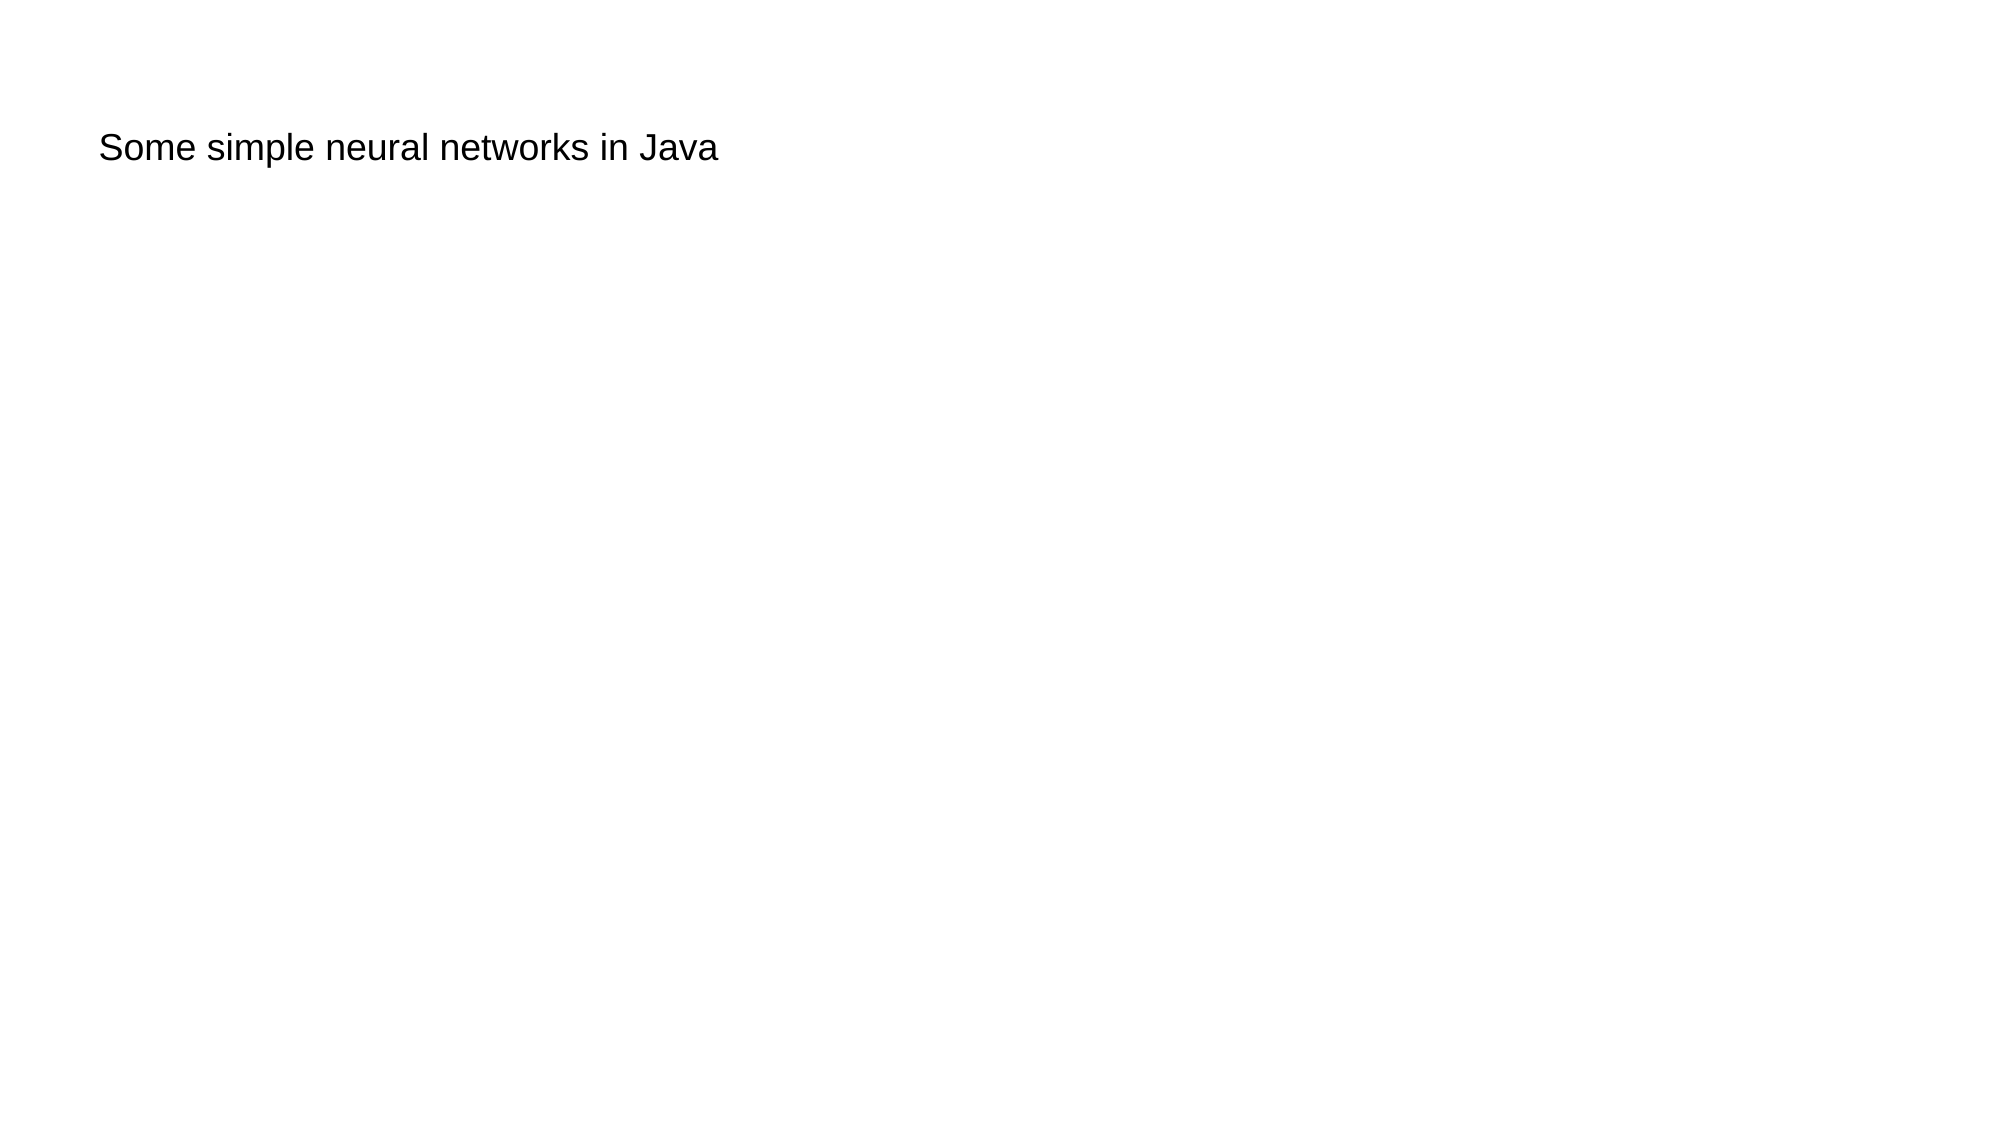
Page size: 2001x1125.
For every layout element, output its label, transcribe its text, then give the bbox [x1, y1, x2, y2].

text_box Some simple neural networks in Java [83, 115, 734, 176]
